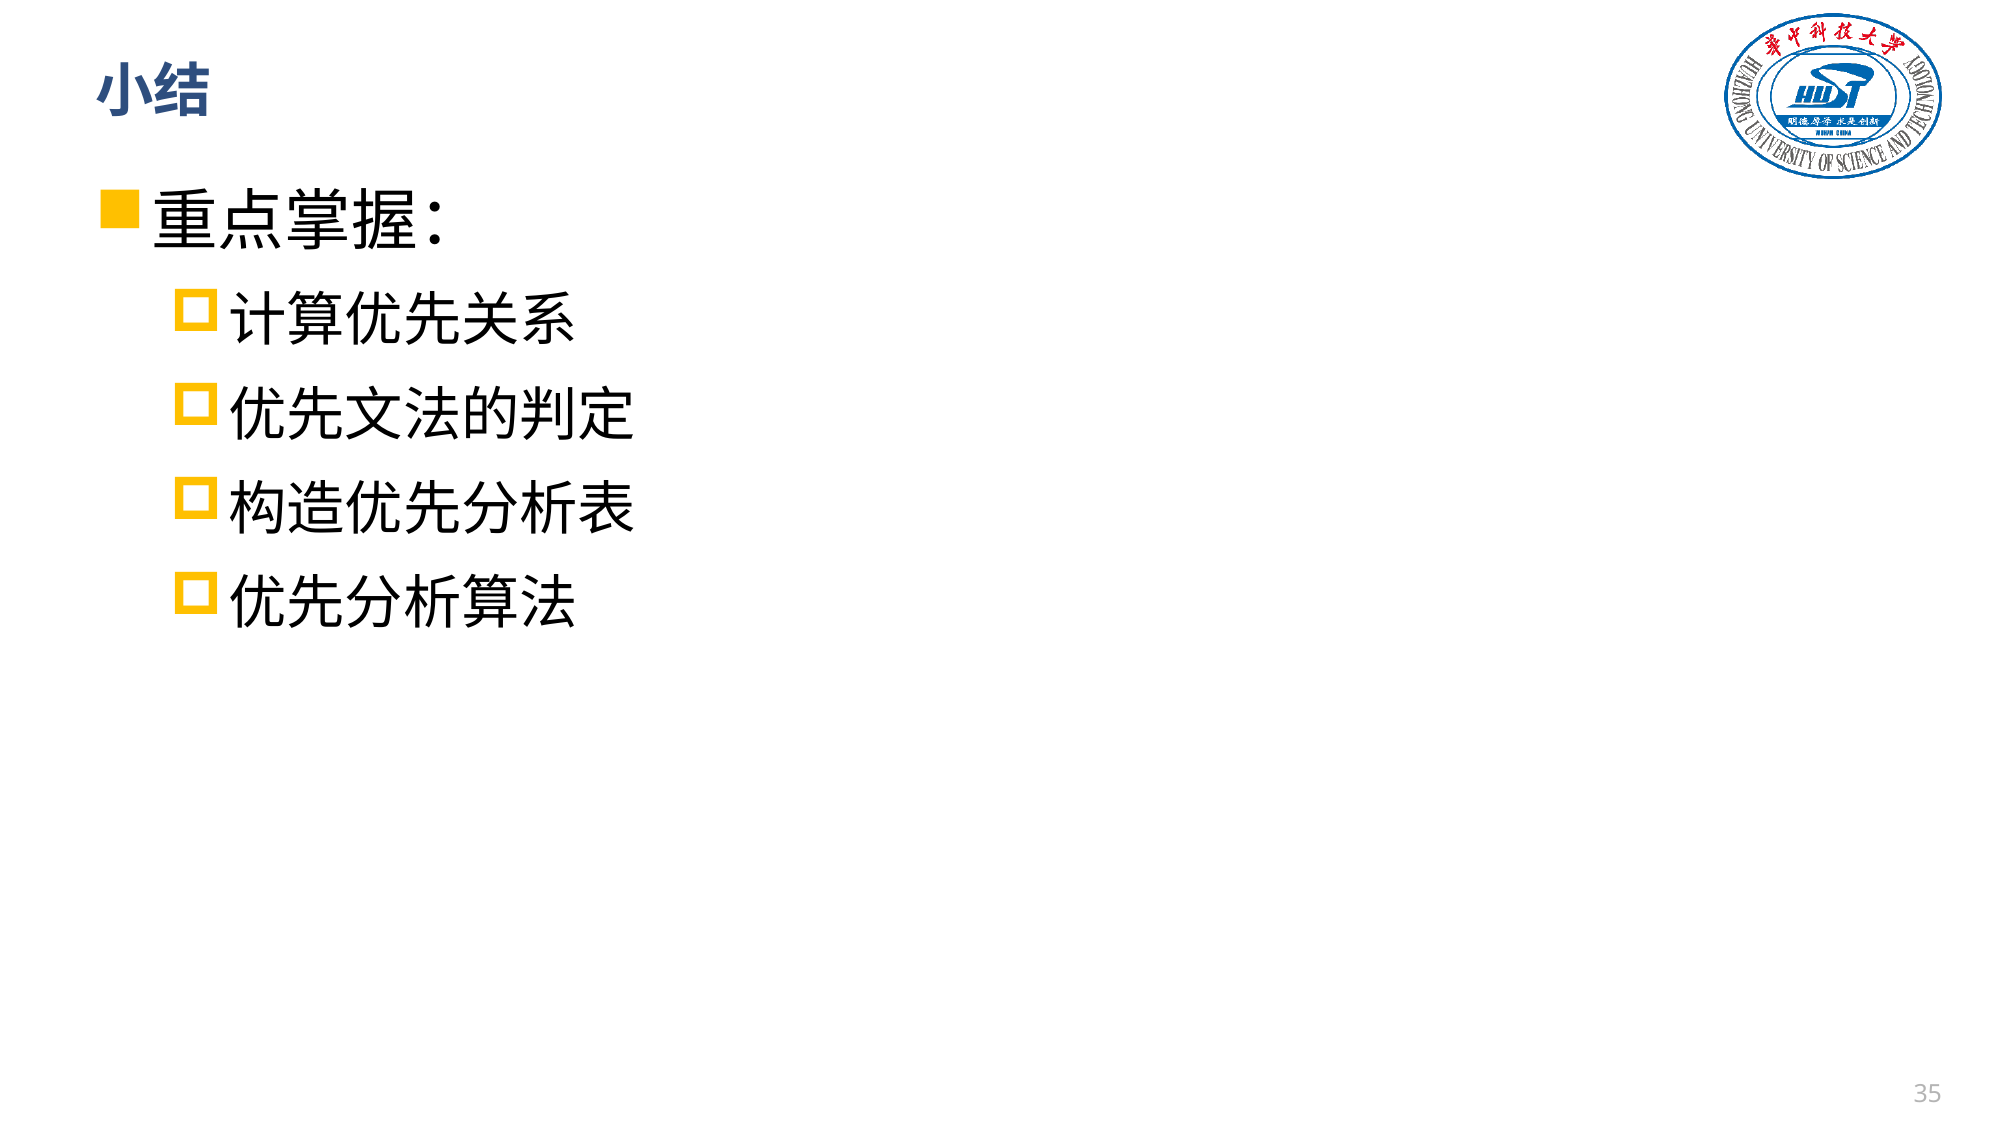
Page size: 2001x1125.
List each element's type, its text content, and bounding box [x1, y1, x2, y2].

list 重点掌握： 计算优先关系 优先文法的判定 构造优先分析表 优先分析算法 [80, 154, 1805, 1080]
title 小结 [80, 42, 1805, 144]
picture [1724, 13, 1942, 179]
slide_number 34 [1373, 1064, 1957, 1125]
